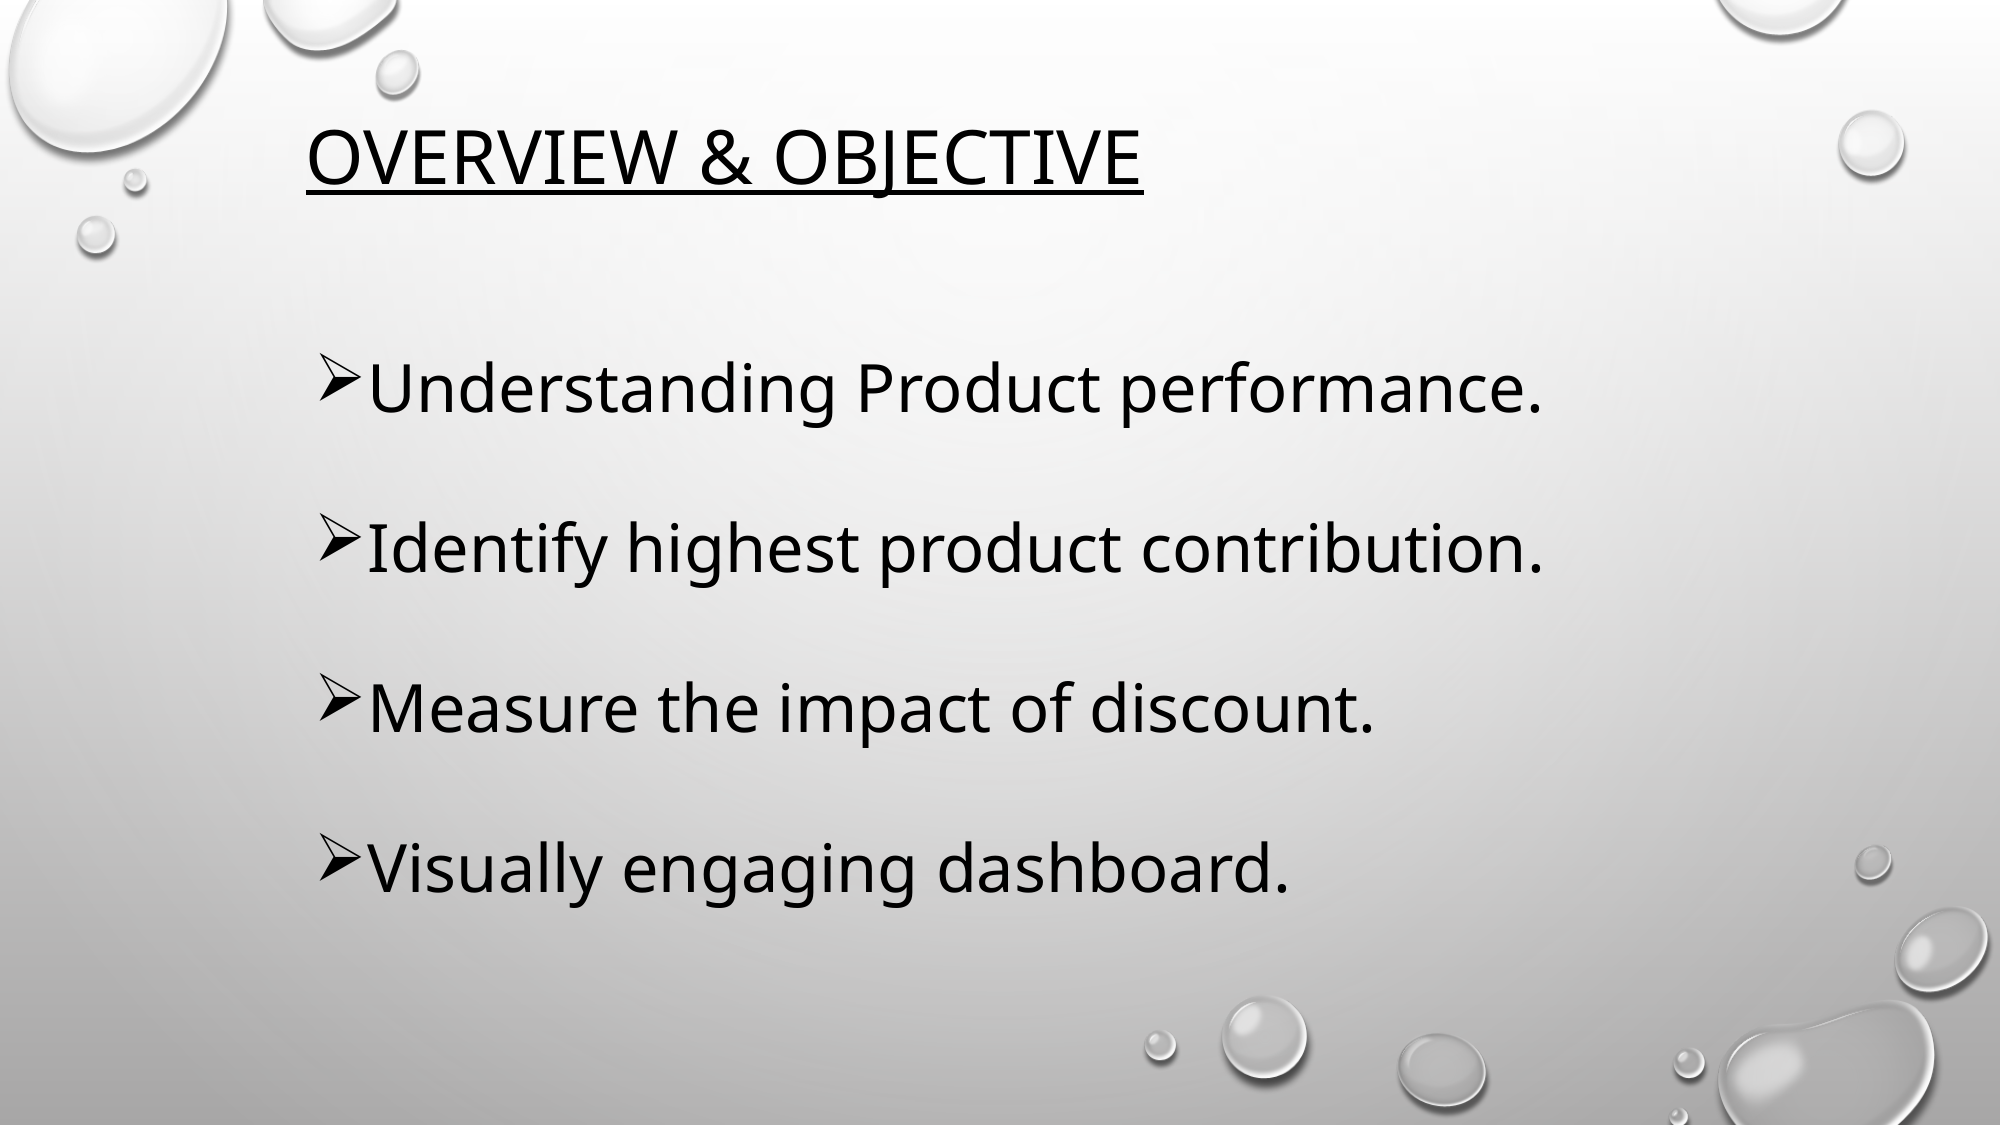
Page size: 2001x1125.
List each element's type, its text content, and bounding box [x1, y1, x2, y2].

picture [0, 0, 2000, 1125]
text_box Understanding Product performance. Identify highest product contribution. Measure the impact of discount. Visually engaging dashboard. [300, 258, 1985, 993]
title Overview & oBJECTIVE [138, 81, 1312, 239]
